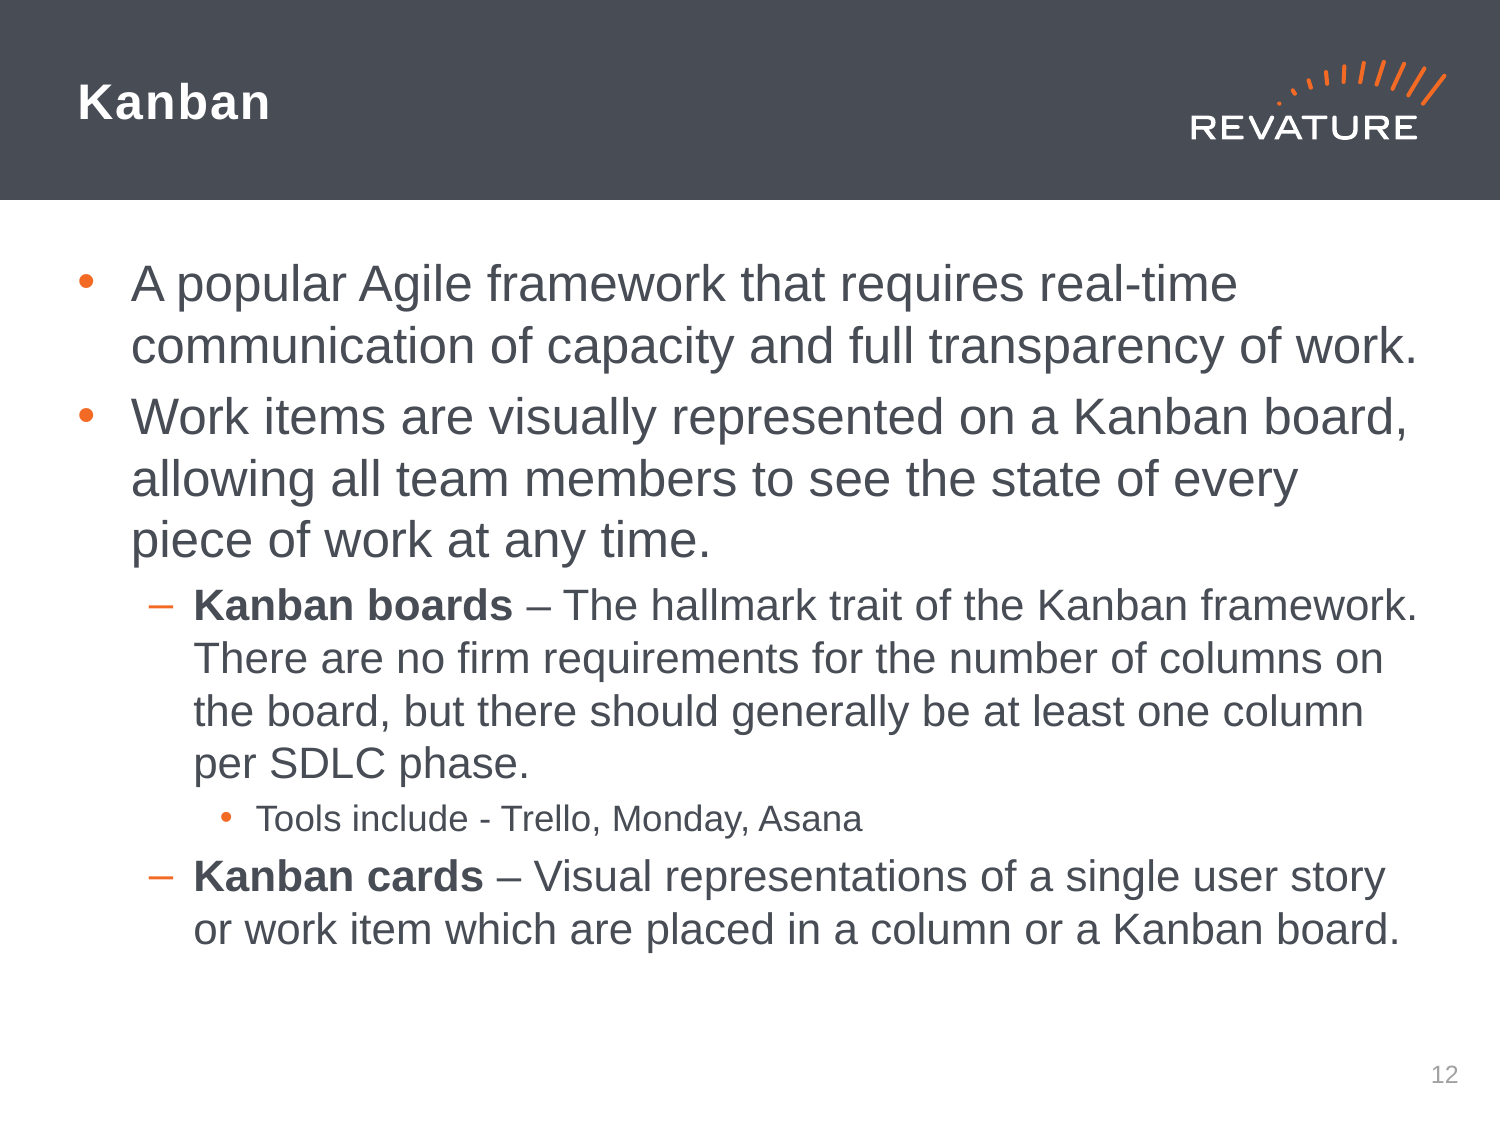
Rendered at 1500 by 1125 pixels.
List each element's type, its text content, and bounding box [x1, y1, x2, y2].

slide_number 11 [1332, 1043, 1474, 1104]
title Kanban [62, 0, 1084, 200]
list A popular Agile framework that requires real-time communication of capacity and full transparency of work. Work items are visually represented on a Kanban board, allowing all team members to see the state of every piece of work at any time. Kanban boards – The hallmark trait of the Kanban framework. There are no firm requirements for the number of columns on the board, but there should generally be at least one column per SDLC phase. Tools include - Trello, Monday, Asana Kanban cards – Visual representations of a single user story or work item which are placed in a column or a Kanban board. [62, 243, 1438, 986]
